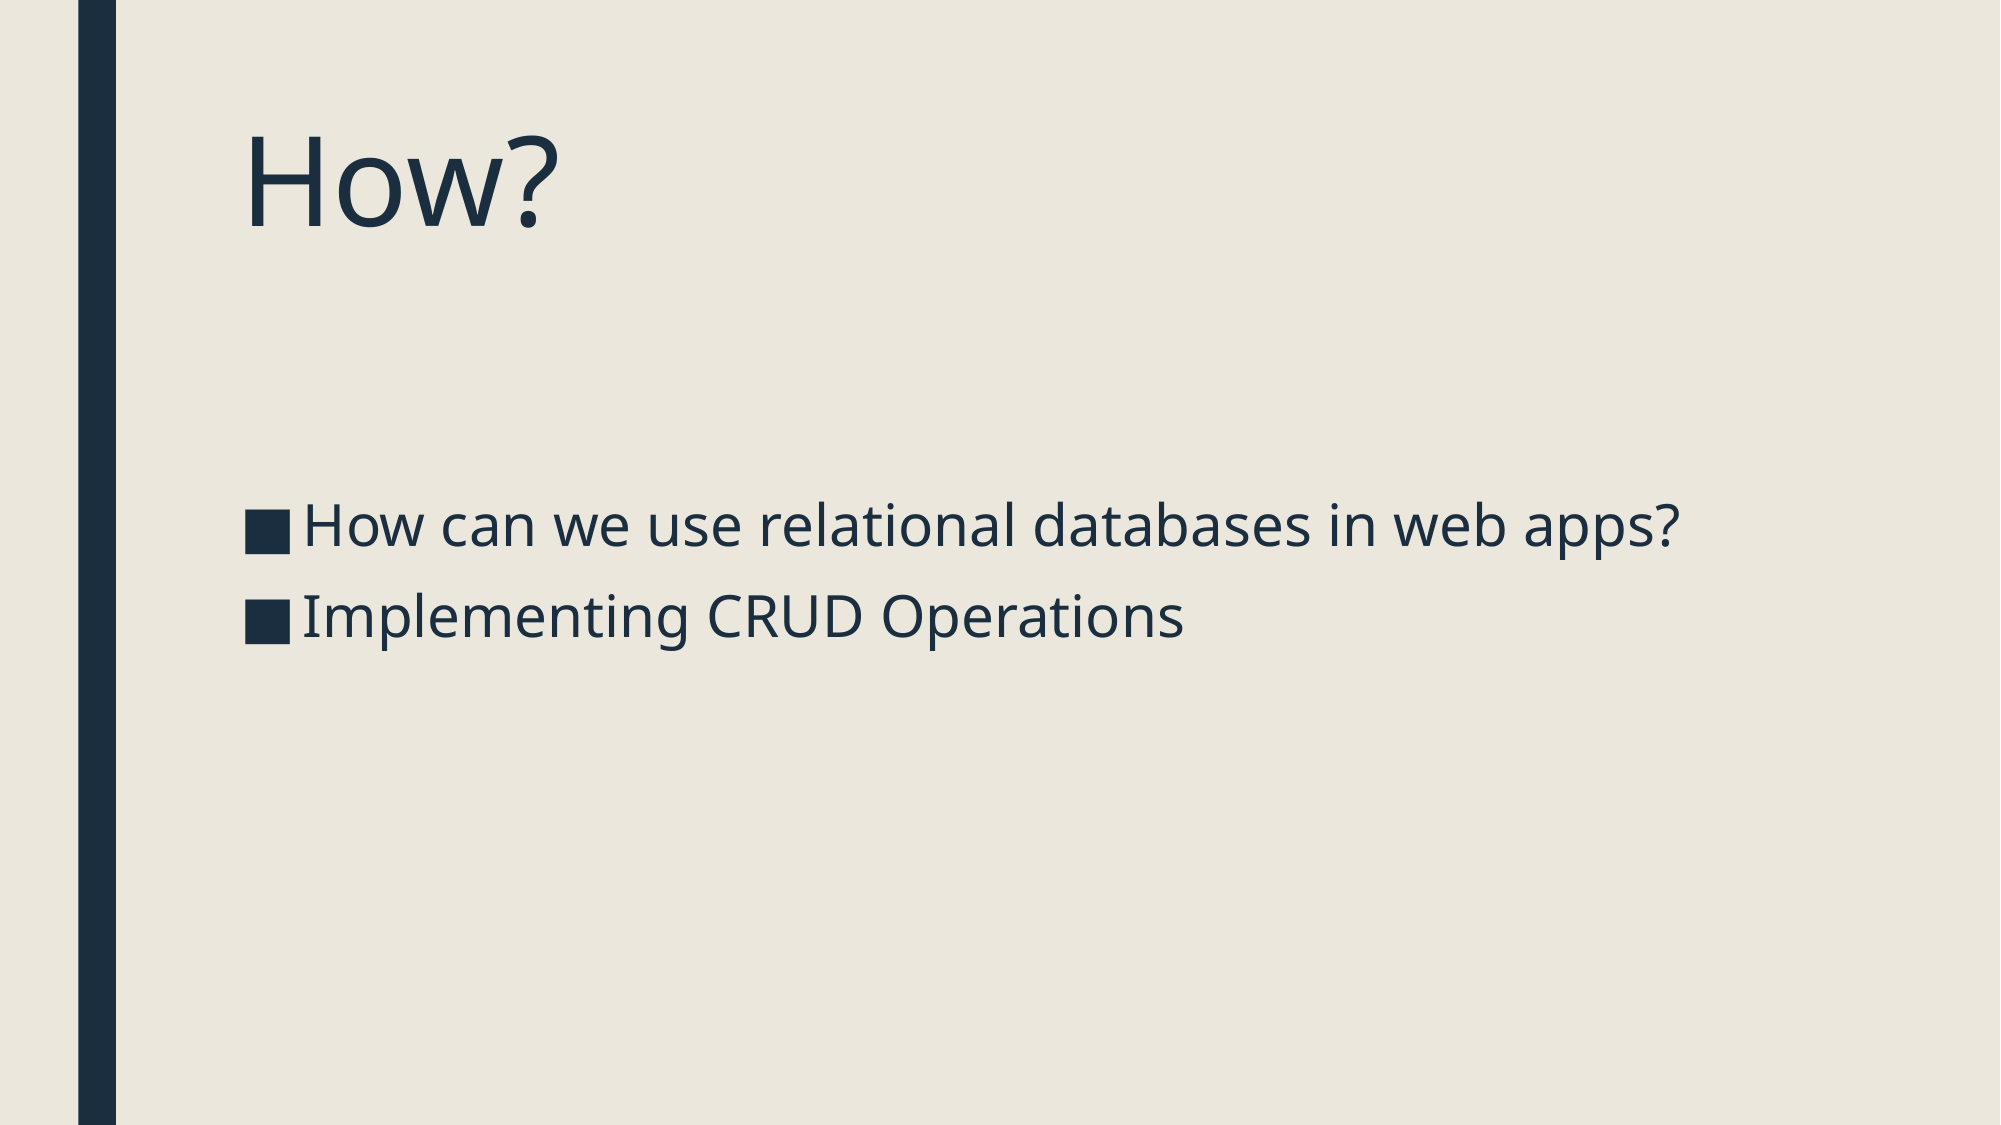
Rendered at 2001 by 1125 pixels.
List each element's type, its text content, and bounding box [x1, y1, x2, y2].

title How? [225, 112, 1800, 357]
list How can we use relational databases in web apps? Implementing CRUD Operations [225, 486, 1800, 776]
